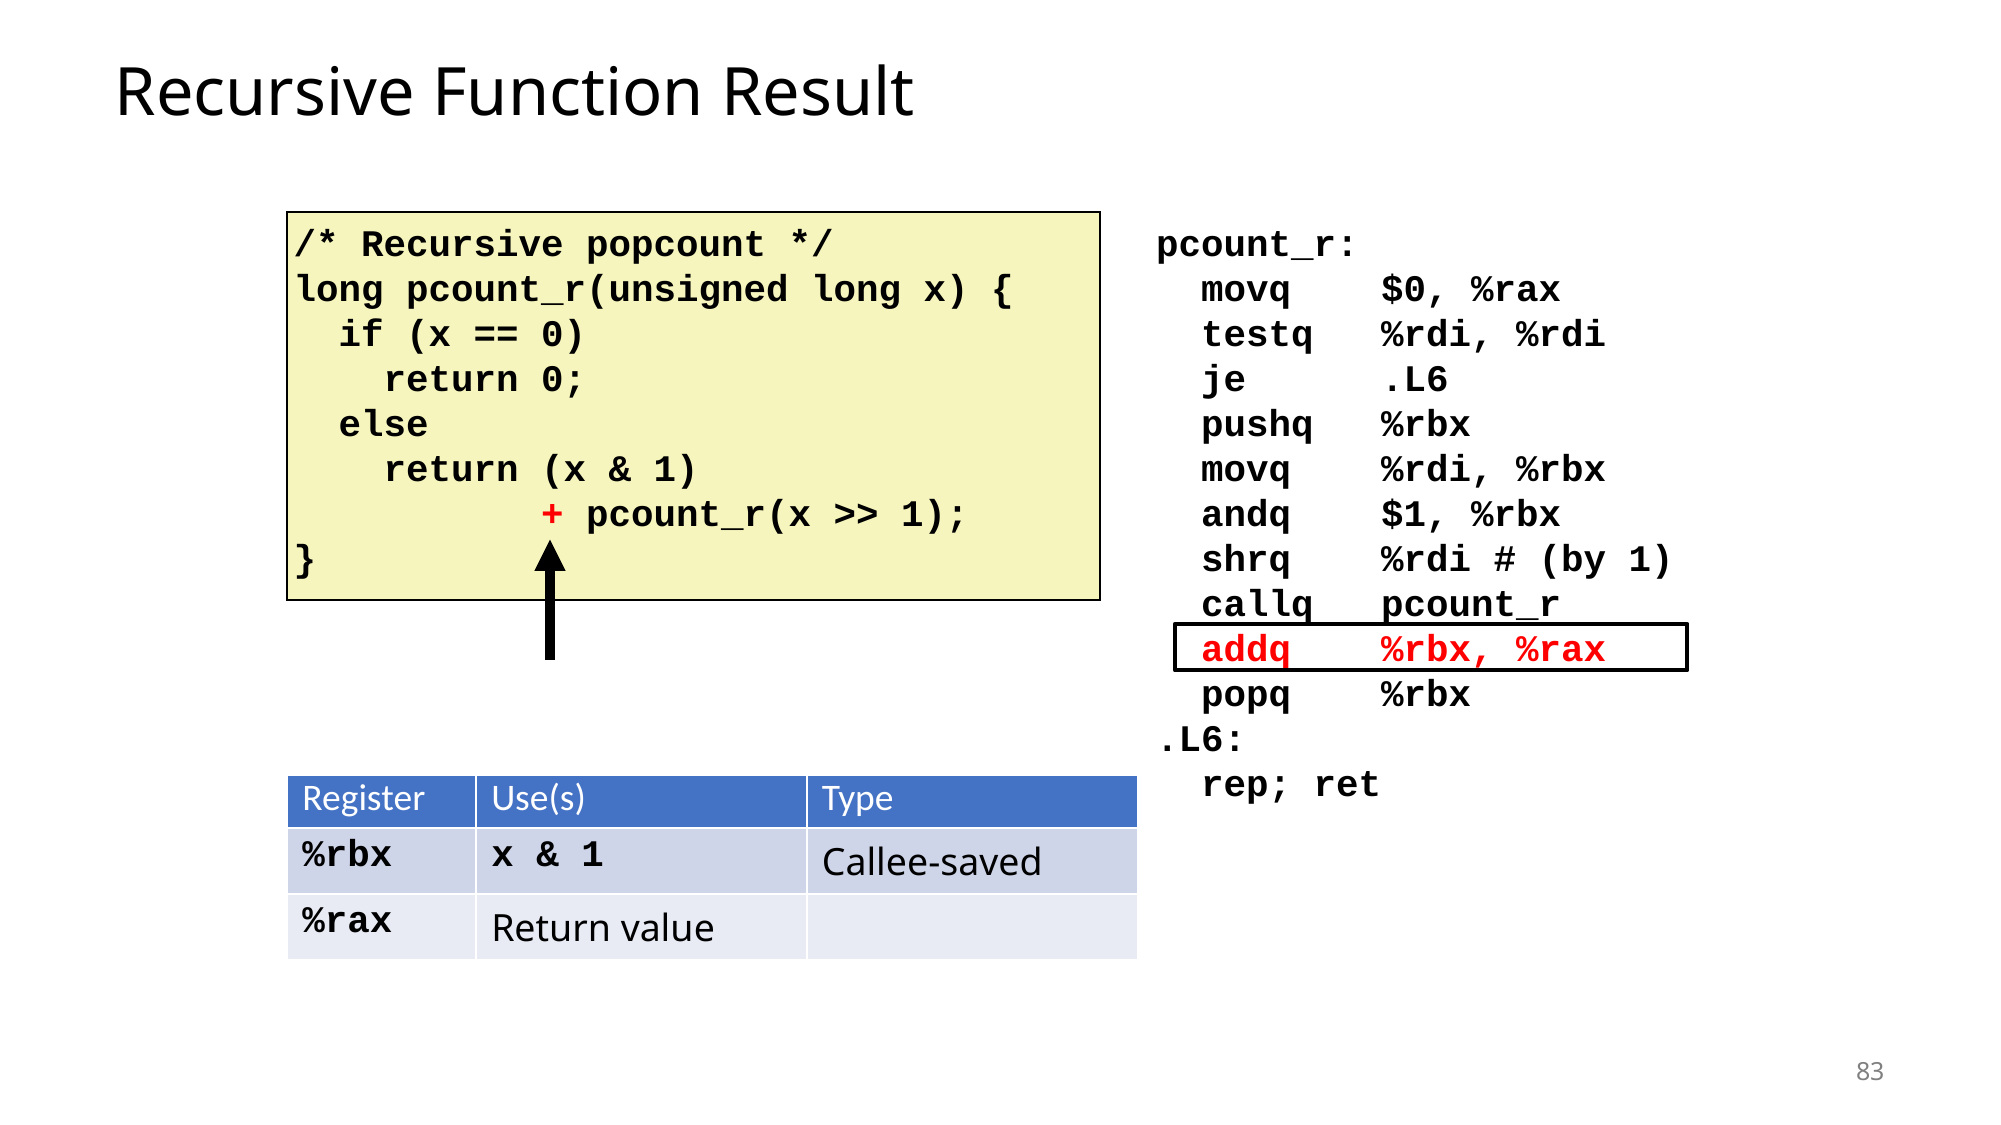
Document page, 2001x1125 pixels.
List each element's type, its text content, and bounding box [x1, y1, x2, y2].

table_header Register [288, 776, 475, 827]
table_header Type [808, 776, 1137, 827]
text_box [1174, 623, 1688, 671]
table_cell %rbx [288, 829, 475, 893]
table_cell x & 1 [477, 829, 806, 893]
table_header Use(s) [477, 776, 806, 827]
table_cell Callee-saved [808, 829, 1137, 893]
table_cell %rax [288, 895, 475, 959]
slide_number 83 [1749, 1042, 1900, 1103]
text_box pcount_r: movq $0, %rax testq %rdi, %rdi je .L6 pushq %rbx movq %rdi, %rbx andq $1, %rbx shrq %rdi # (by 1) callq pcount_r addq %rbx, %rax popq %rbx .L6: rep; ret [1149, 212, 1716, 875]
title Recursive Function Result [99, 37, 1900, 150]
text_box /* Recursive popcount */ long pcount_r(unsigned long x) { if (x == 0) return 0; else return (x & 1) + pcount_r(x >> 1); } [287, 212, 1100, 600]
table_cell [808, 895, 1137, 959]
table_cell Return value [477, 895, 806, 959]
